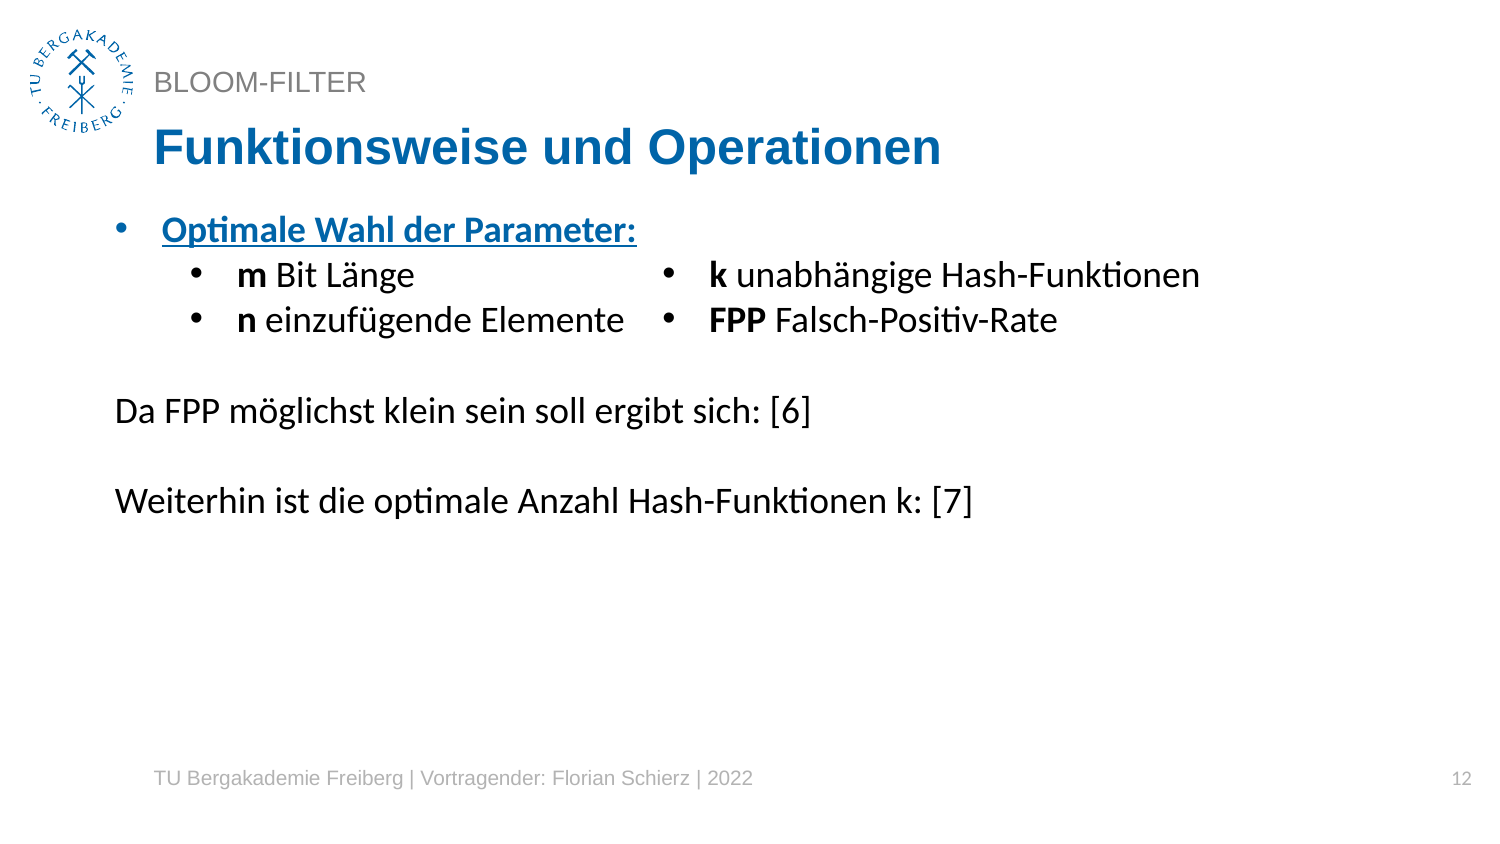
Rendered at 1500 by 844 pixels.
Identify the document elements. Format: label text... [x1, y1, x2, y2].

footer TU Bergakademie Freiberg | Vortragender: Florian Schierz | 2022 [153, 764, 1353, 824]
slide_number 12 [1352, 764, 1473, 825]
list Funktionsweise und Operationen [153, 114, 1353, 186]
text_box k unabhängige Hash-Funktionen FPP Falsch-Positiv-Rate [572, 197, 1388, 393]
title BLOOM-FILTER [153, 29, 1353, 114]
text_box Optimale Wahl der Parameter: m Bit Länge n einzufügende Elemente [100, 197, 572, 393]
